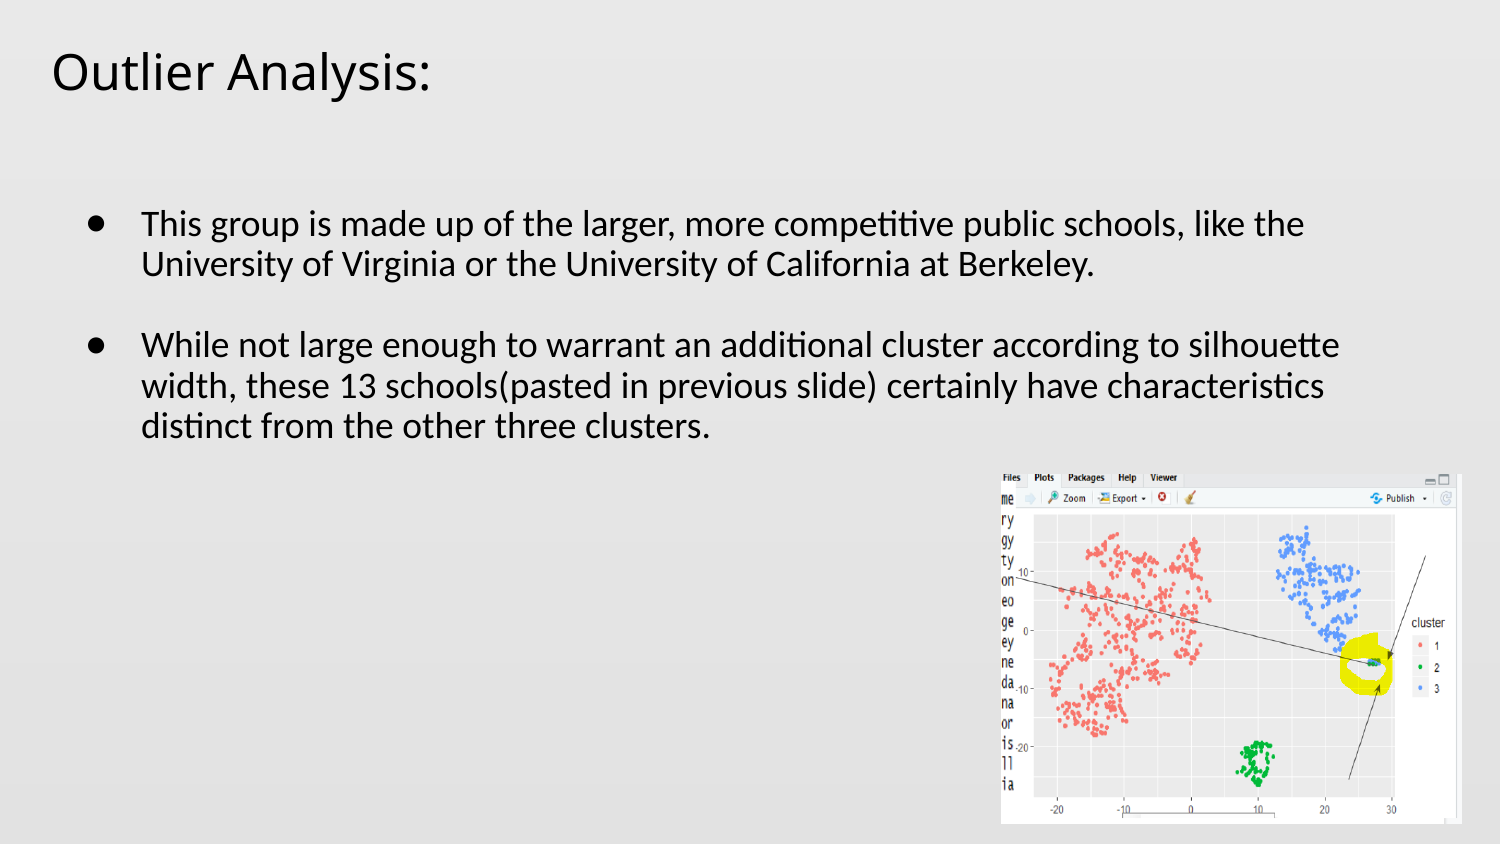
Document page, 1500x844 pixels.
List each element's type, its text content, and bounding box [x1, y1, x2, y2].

picture [1001, 474, 1462, 824]
title Outlier Analysis: [36, 32, 1435, 127]
list This group is made up of the larger, more competitive public schools, like the University of Virginia or the University of California at Berkeley. While not large enough to warrant an additional cluster according to silhouette width, these 13 schools(pasted in previous slide) certainly have characteristics distinct from the other three clusters. [51, 189, 1449, 750]
